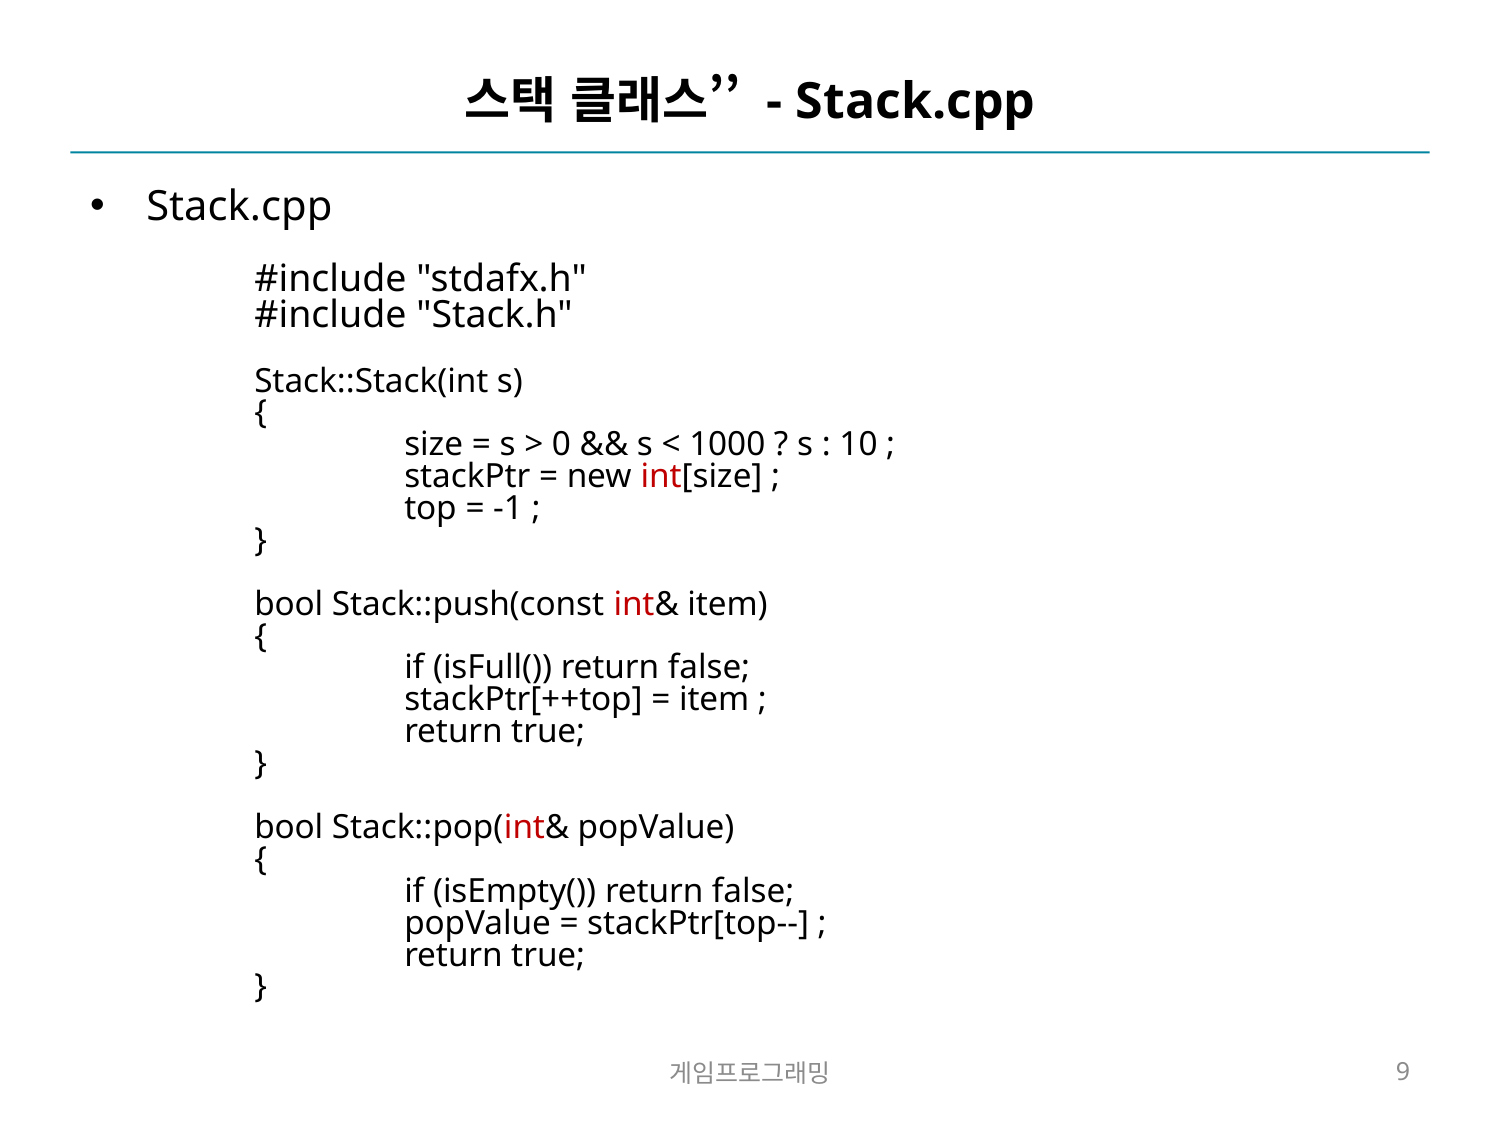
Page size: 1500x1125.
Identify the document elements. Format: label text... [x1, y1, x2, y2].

list Stack.cpp [74, 171, 1426, 1032]
text_box #include "stdafx.h" #include "Stack.h" Stack::Stack(int s) { size = s > 0 && s < 1000 ? s : 10 ; stackPtr = new int[size] ; top = -1 ; } bool Stack::push(const int& item) { if (isFull()) return false; stackPtr[++top] = item ; return true; } bool Stack::pop(int& popValue) { if (isEmpty()) return false; popValue = stackPtr[top--] ; return true; } [239, 255, 929, 1012]
footer 게임프로그래밍 [512, 1042, 988, 1103]
title 스택 클래스’’ - Stack.cpp [74, 44, 1426, 153]
slide_number 9 [1074, 1042, 1425, 1103]
